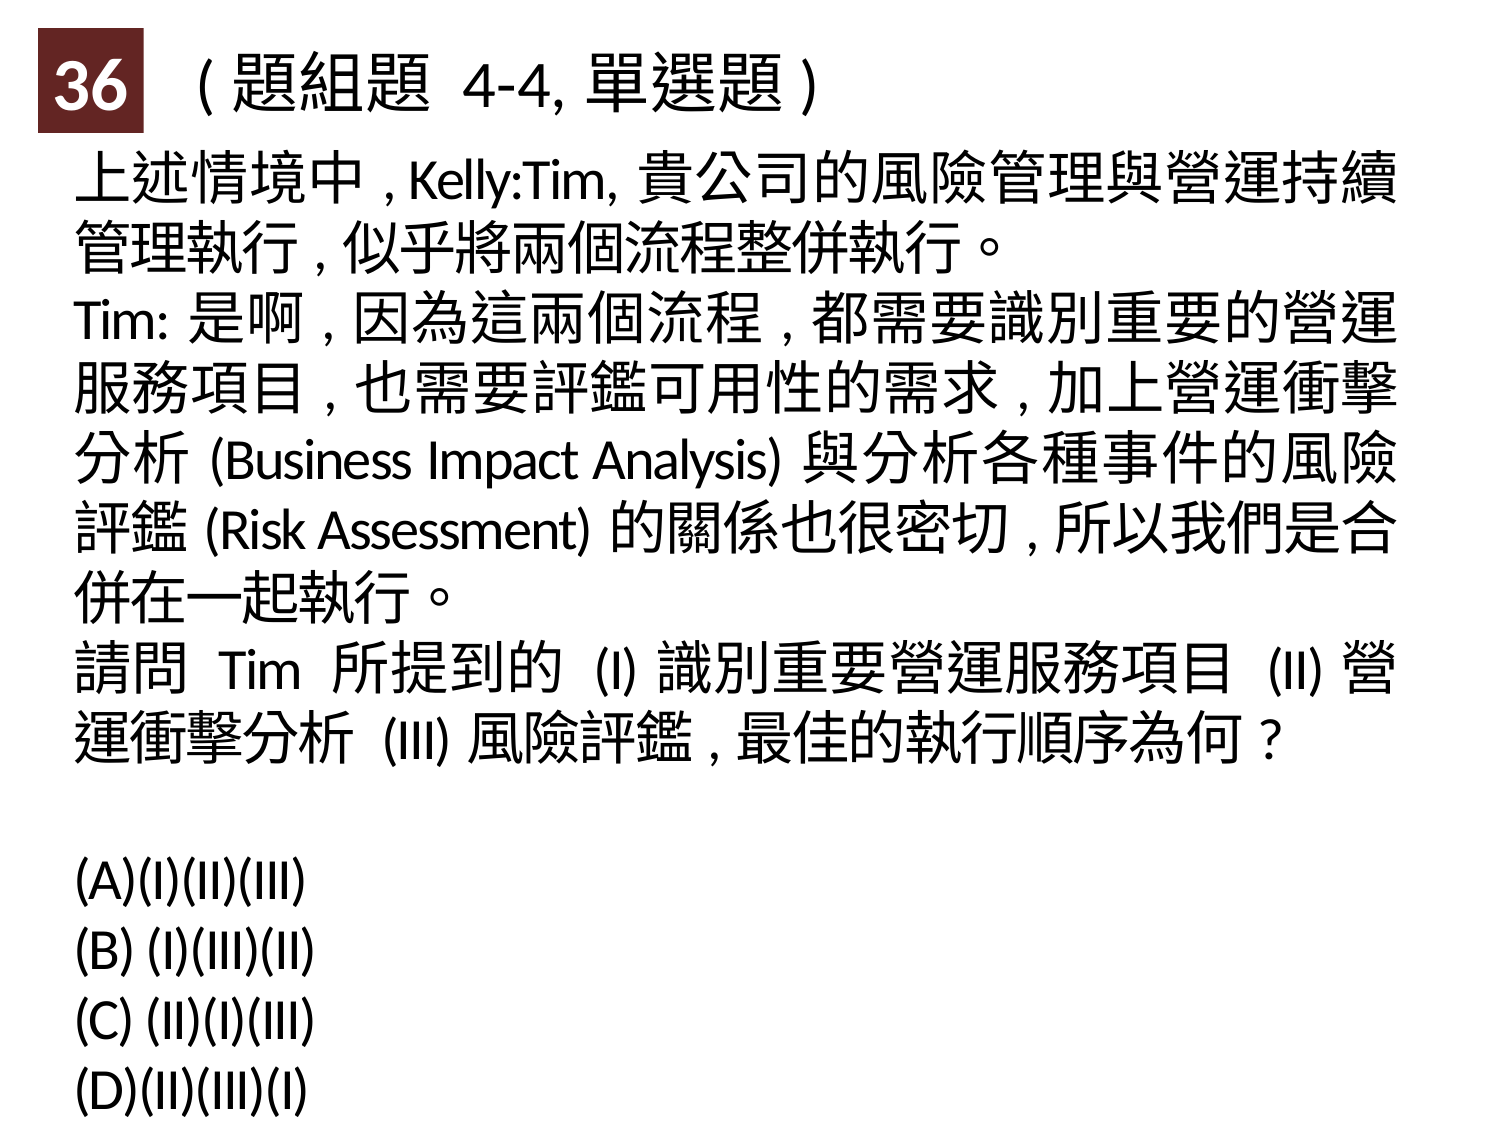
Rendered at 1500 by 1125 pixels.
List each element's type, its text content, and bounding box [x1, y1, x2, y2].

text_box 36 [38, 28, 144, 133]
text_box (題組題 4-4,單選題) [180, 33, 835, 128]
text_box 上述情境中, Kelly:Tim,貴公司的風險管理與營運持續管理執行,似乎將兩個流程整併執行。 Tim:是啊,因為這兩個流程,都需要識別重要的營運服務項目,也需要評鑑可用性的需求,加上營運衝擊分析(Business Impact Analysis)與分析各種事件的風險評鑑(Risk Assessment)的關係也很密切,所以我們是合併在一起執行。 請問 Tim 所提到的 (I)識別重要營運服務項目 (II)營運衝擊分析 (III)風險評鑑,最佳的執行順序為何? (A)(I)(II)(III) (B) (I)(III)(II) (C) (II)(I)(III) (D)(II)(III)(I) [58, 134, 1412, 1125]
